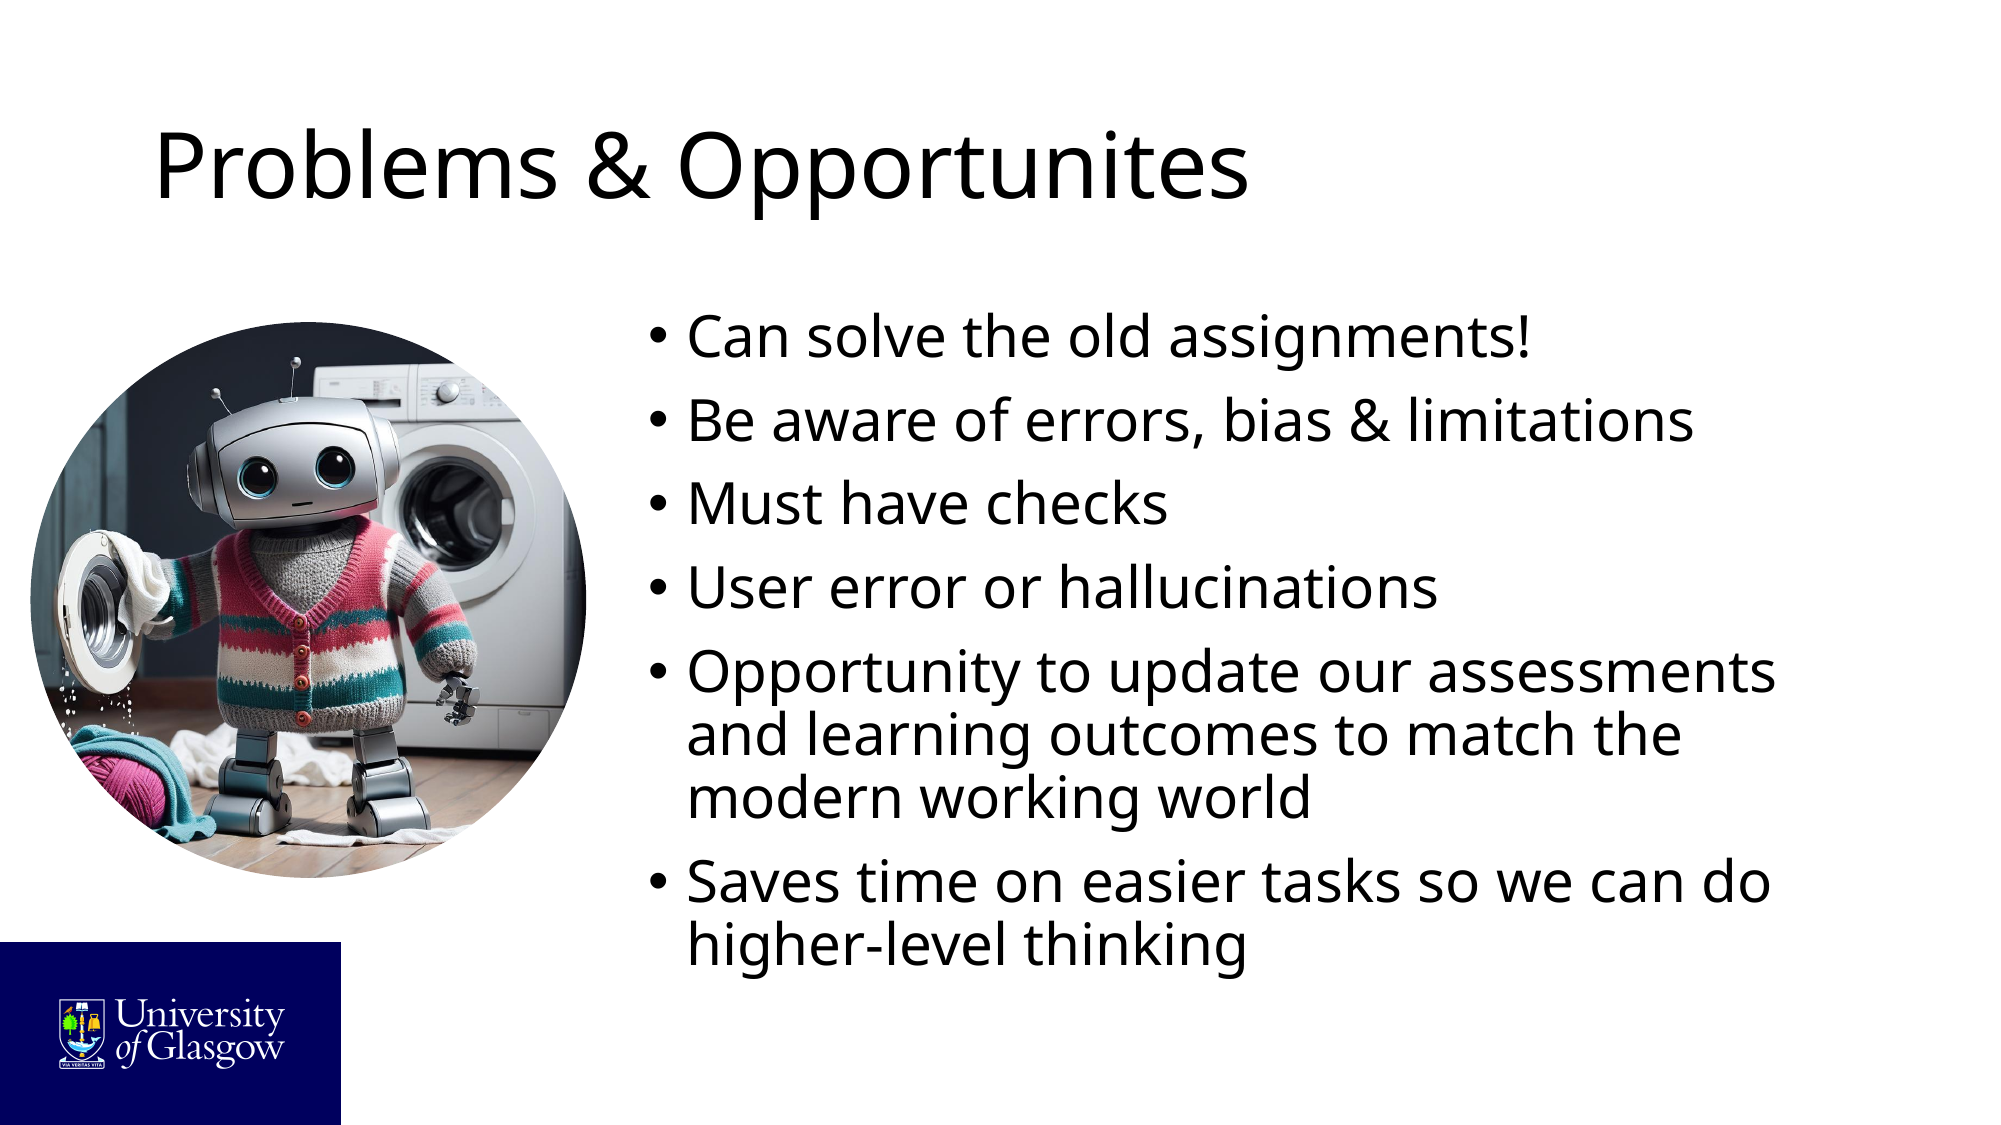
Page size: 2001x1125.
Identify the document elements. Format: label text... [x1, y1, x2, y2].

list Can solve the old assignments! Be aware of errors, bias & limitations Must have checks User error or hallucinations Opportunity to update our assessments and learning outcomes to match the modern working world Saves time on easier tasks so we can do higher-level thinking [633, 299, 1863, 1014]
title Problems & Opportunites [137, 59, 1863, 278]
picture [29, 321, 587, 879]
picture [0, 942, 341, 1125]
